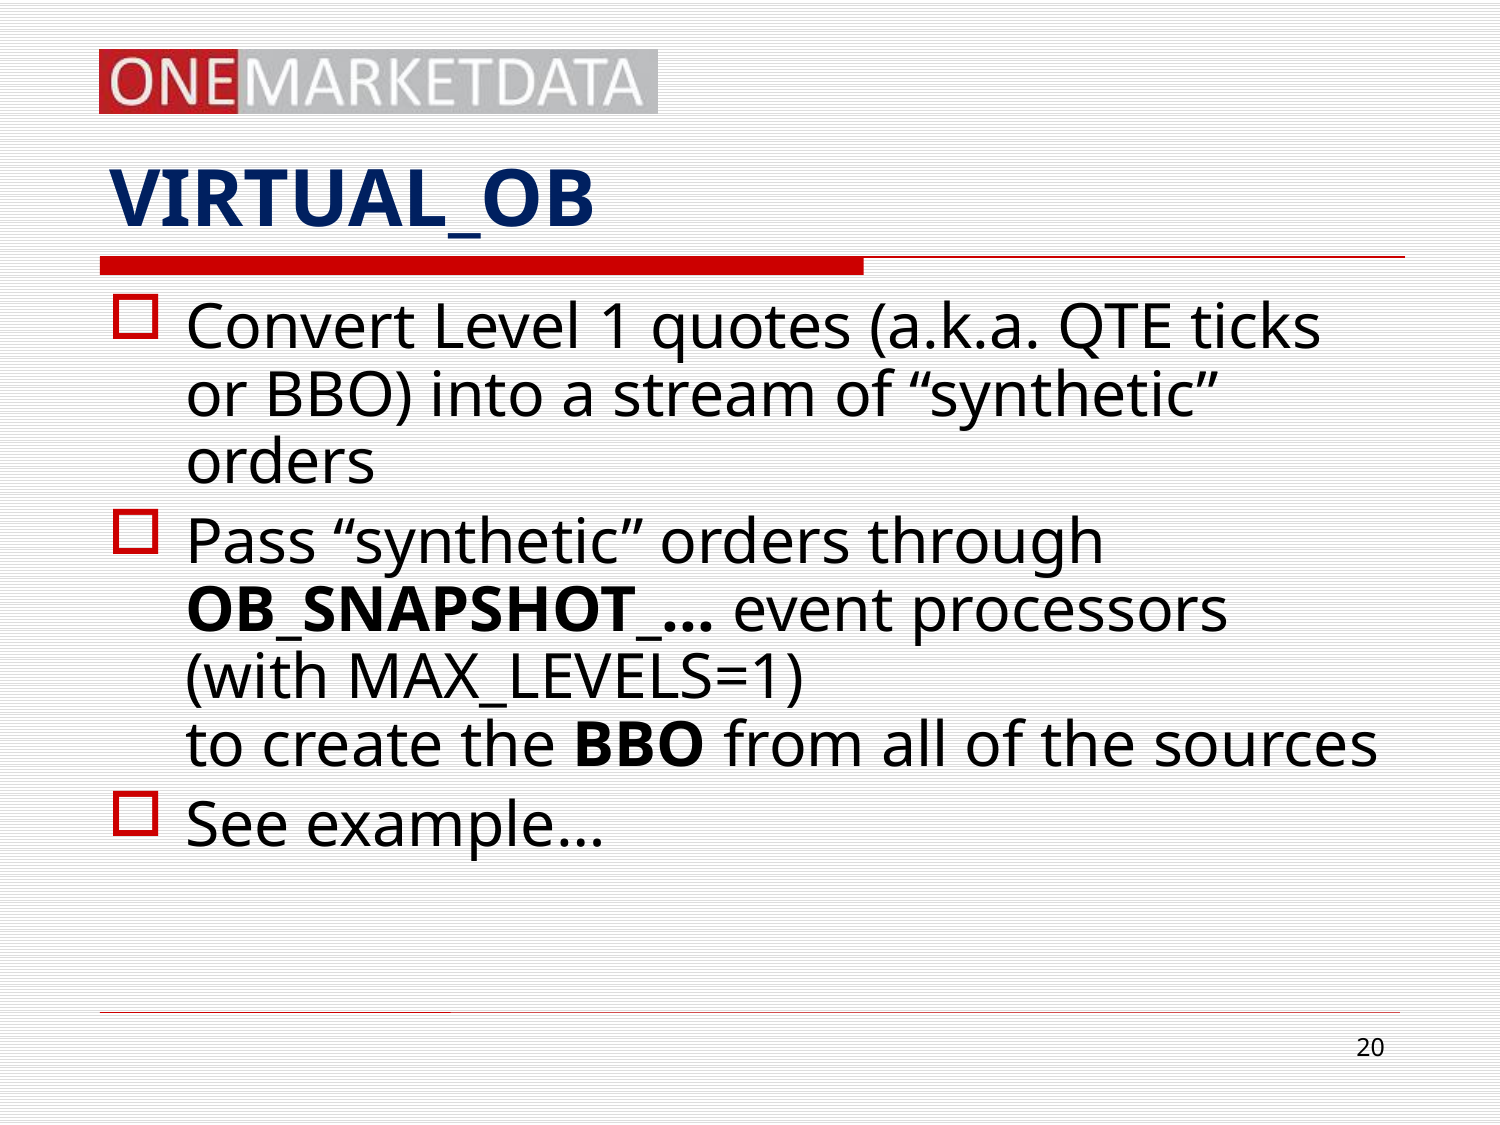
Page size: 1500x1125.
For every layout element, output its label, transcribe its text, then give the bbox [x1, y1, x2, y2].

title VIRTUAL_OB [94, 50, 1407, 250]
list Convert Level 1 quotes (a.k.a. QTE ticks or BBO) into a stream of “synthetic” orders Pass “synthetic” orders through OB_SNAPSHOT_... event processors (with MAX_LEVELS=1) to create the BBO from all of the sources See example… [92, 287, 1406, 988]
slide_number 20 [1074, 1024, 1401, 1103]
